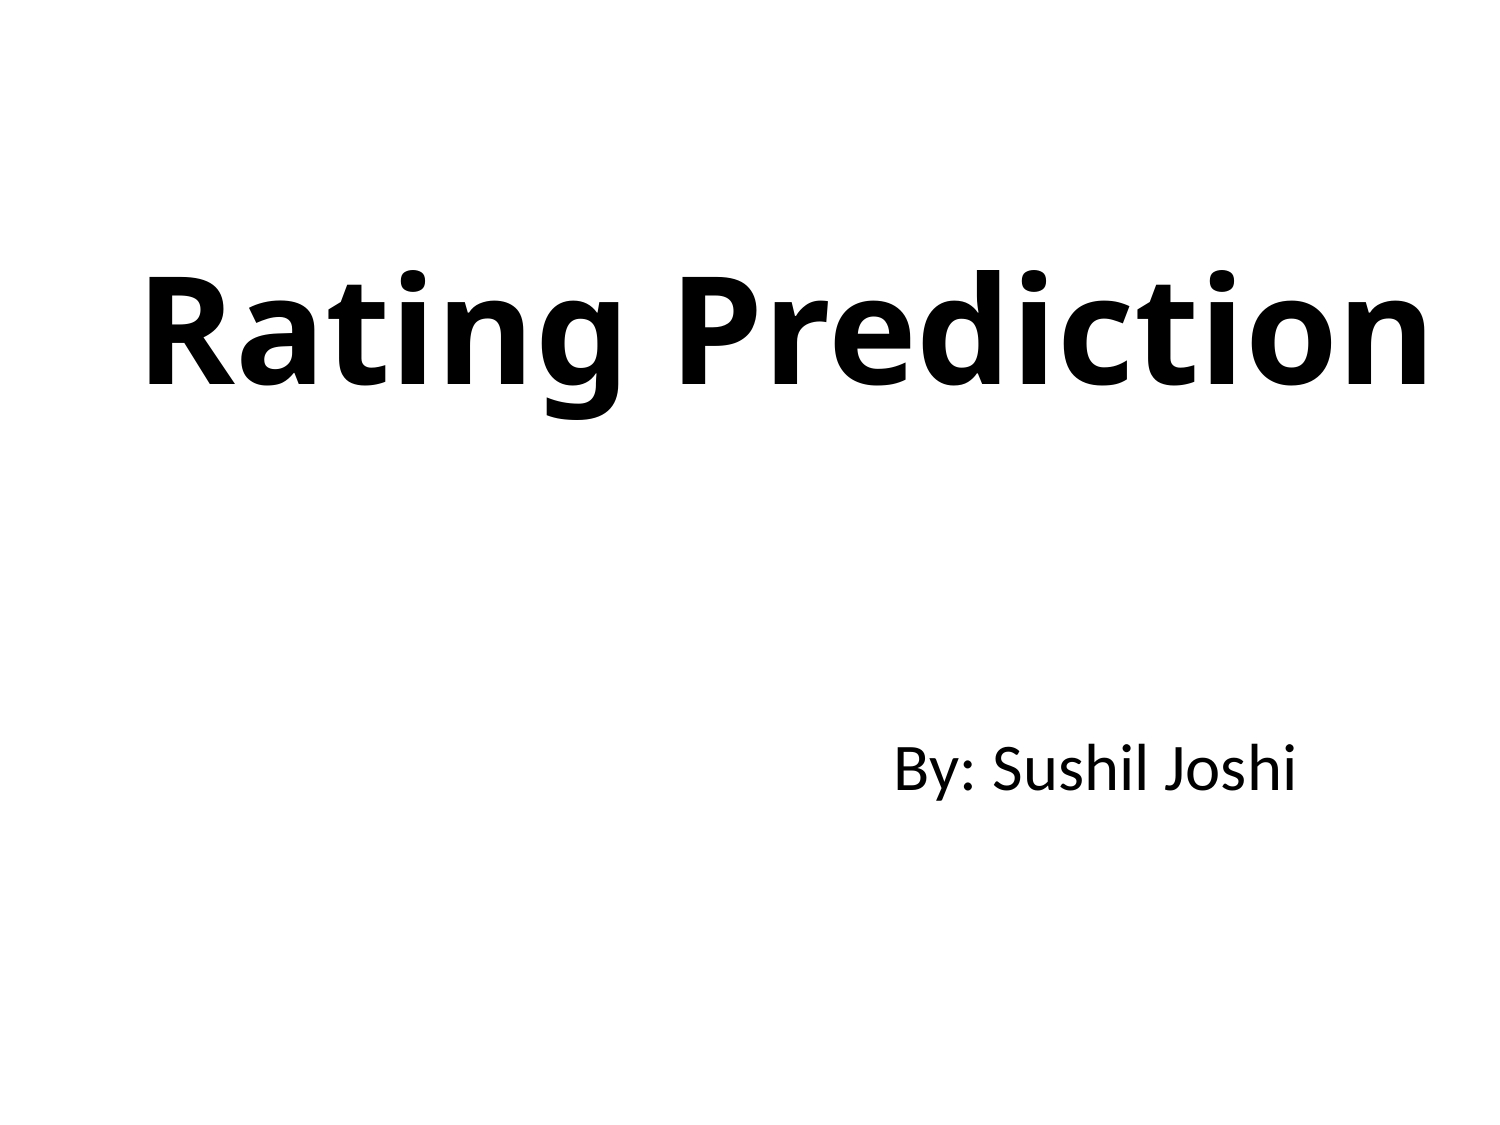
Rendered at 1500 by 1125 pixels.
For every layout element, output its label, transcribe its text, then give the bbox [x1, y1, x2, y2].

title Rating Prediction [0, 88, 1500, 425]
subtitle By: Sushil Joshi [112, 725, 1313, 863]
